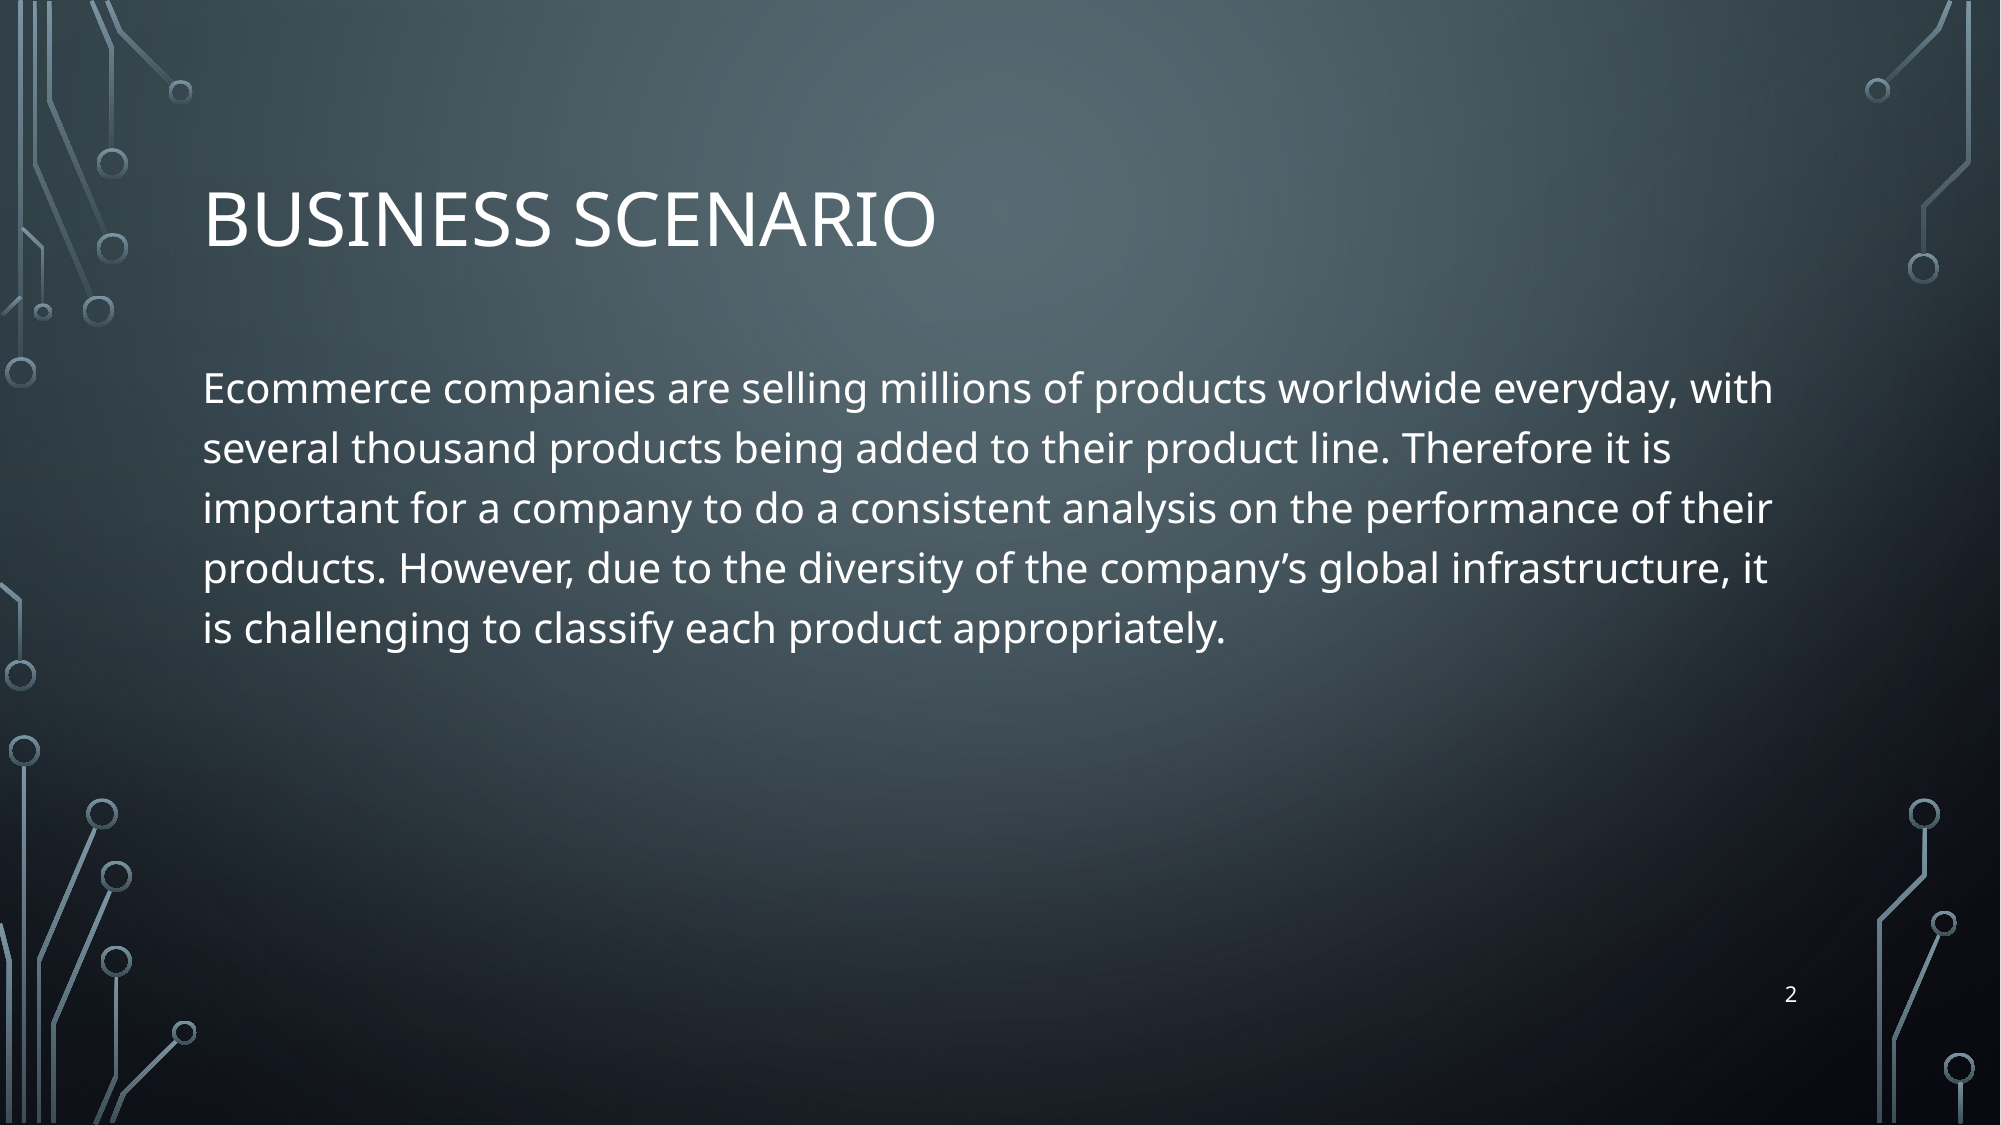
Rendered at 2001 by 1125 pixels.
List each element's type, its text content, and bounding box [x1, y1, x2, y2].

list Ecommerce companies are selling millions of products worldwide everyday, with several thousand products being added to their product line. Therefore it is important for a company to do a consistent analysis on the performance of their products. However, due to the diversity of the company’s global infrastructure, it is challenging to classify each product appropriately. [187, 343, 1813, 974]
title Business scenario [187, 101, 1813, 343]
slide_number 2 [1685, 965, 1813, 1025]
